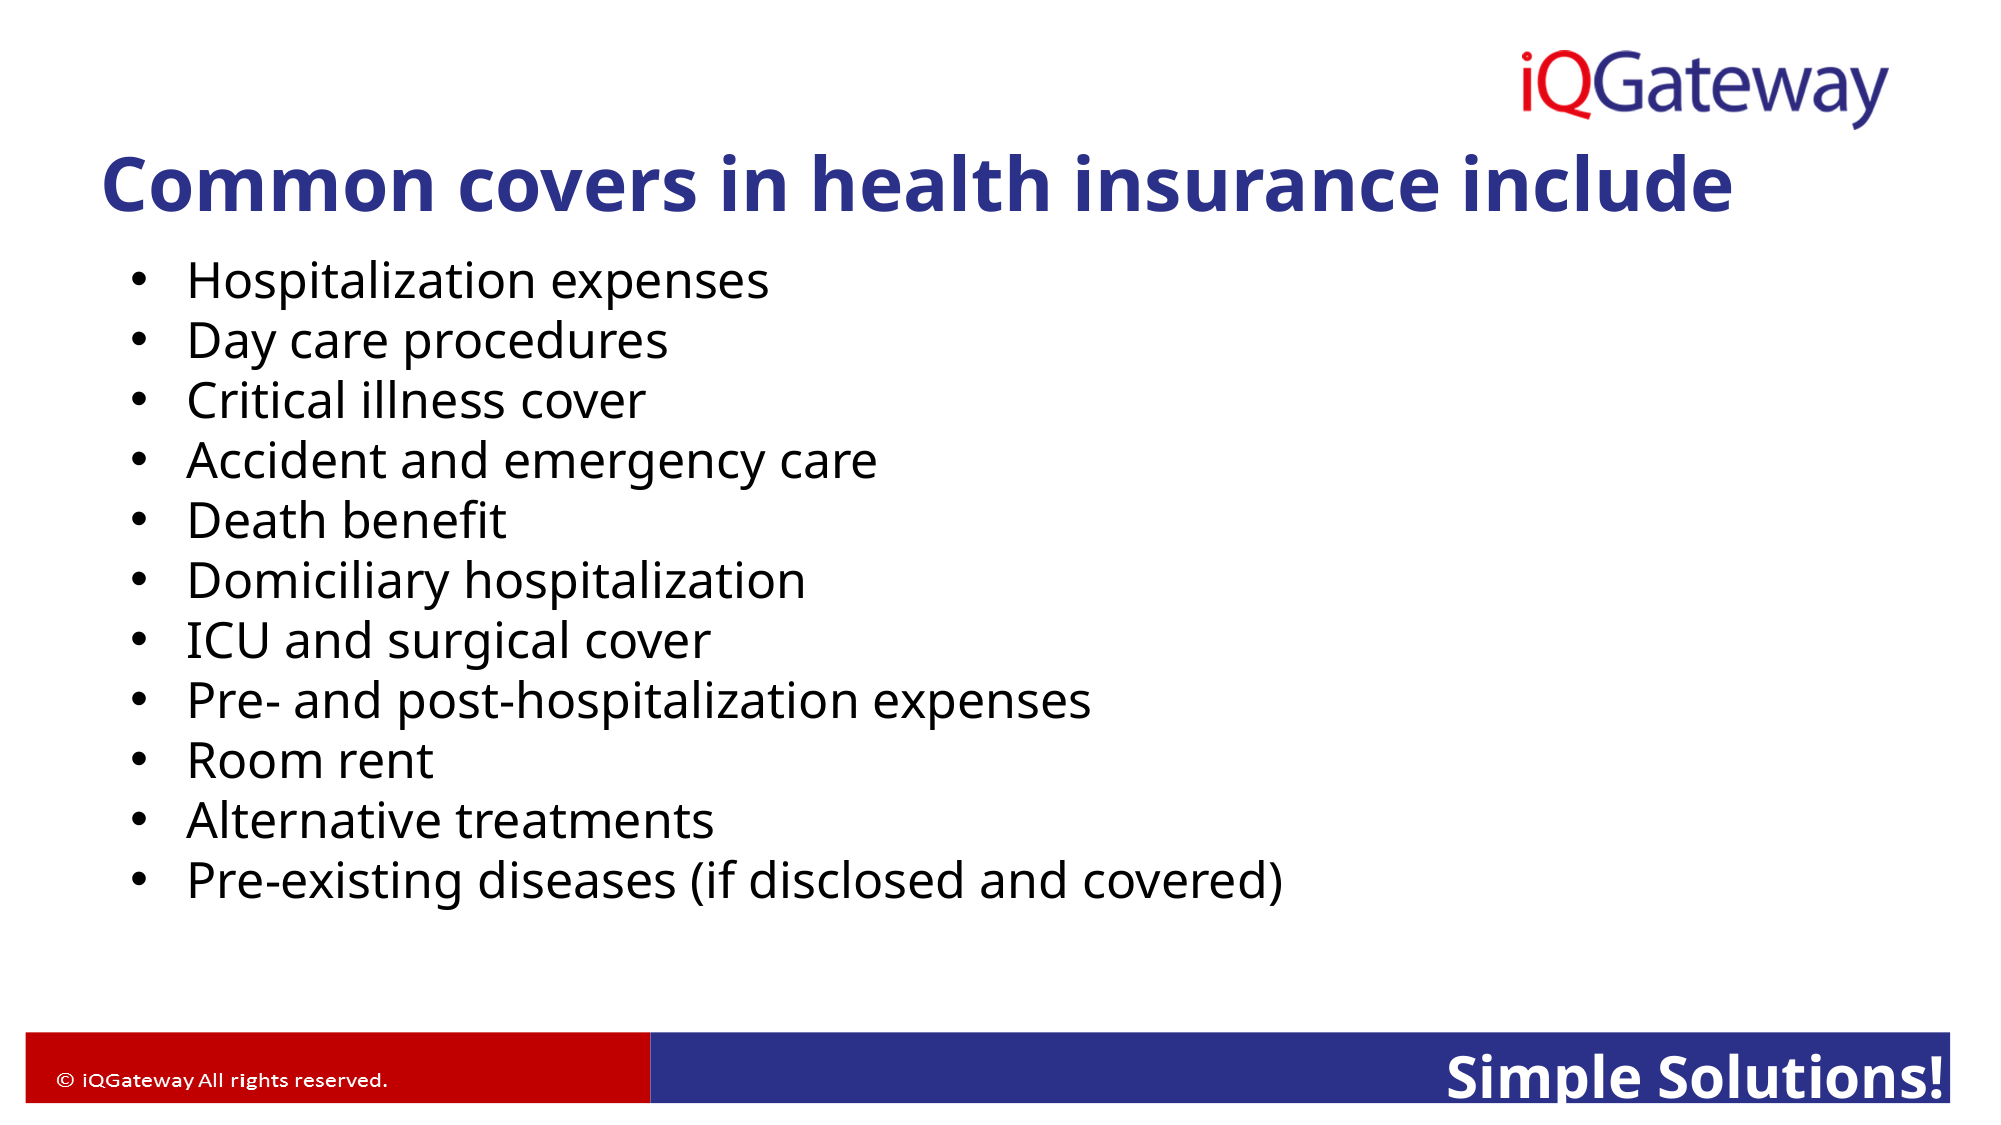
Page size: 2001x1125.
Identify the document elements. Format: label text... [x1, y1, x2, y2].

text_box Hospitalization expenses Day care procedures Critical illness cover Accident and emergency care Death benefit Domiciliary hospitalization ICU and surgical cover Pre- and post-hospitalization expenses Room rent Alternative treatments Pre-existing diseases (if disclosed and covered) [115, 240, 1915, 916]
picture [1522, 49, 1889, 131]
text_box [25, 1031, 1951, 1106]
text_box Common covers in health insurance include [85, 128, 1796, 414]
